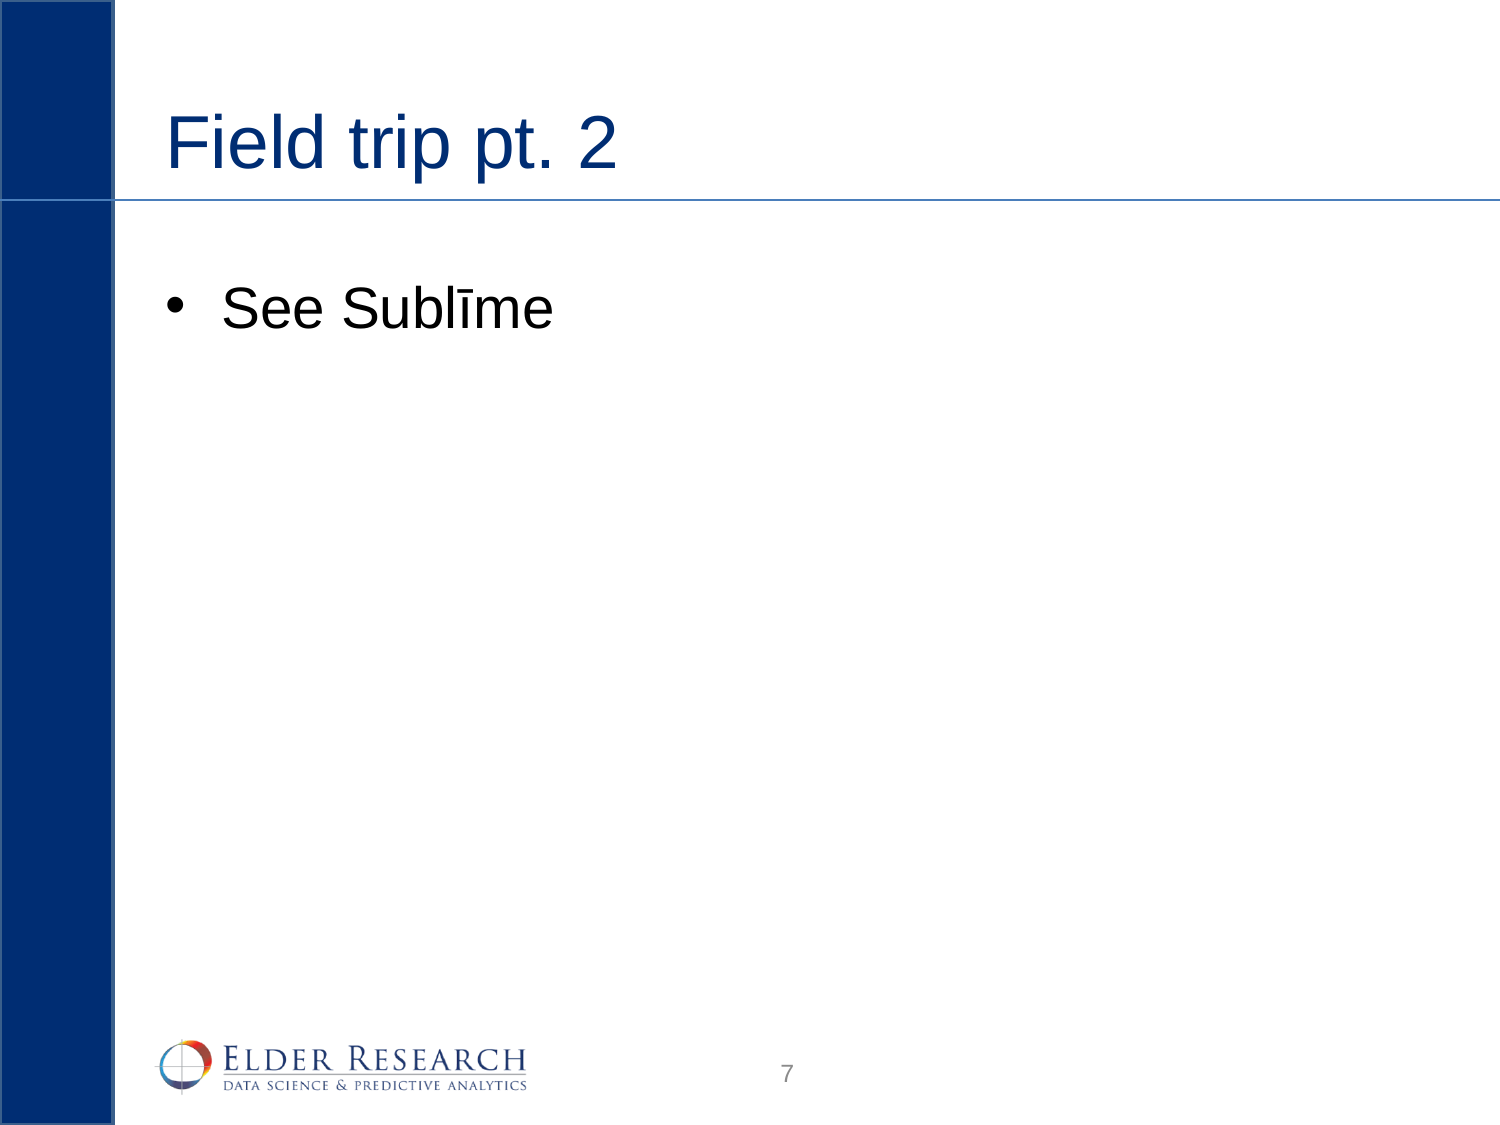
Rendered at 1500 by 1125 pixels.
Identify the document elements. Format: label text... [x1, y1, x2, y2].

list See Sublīme [150, 262, 1425, 1005]
picture [150, 1036, 534, 1098]
title Field trip pt. 2 [150, 45, 1425, 233]
footer 7 [549, 1042, 1025, 1103]
